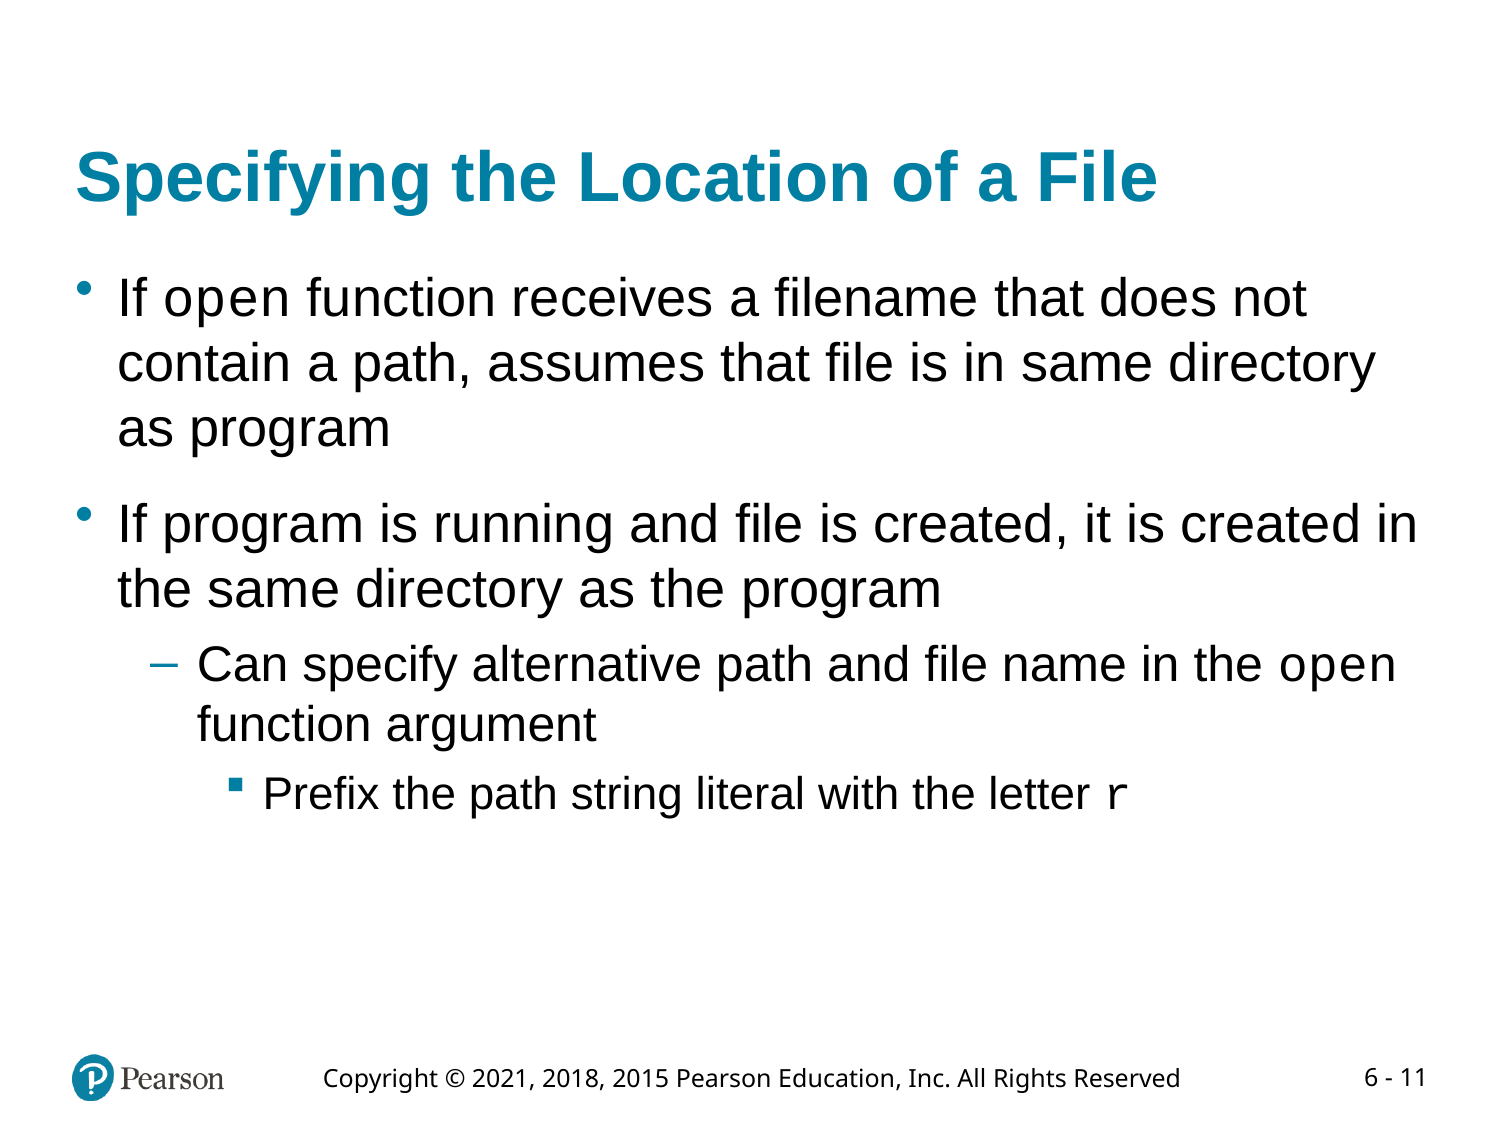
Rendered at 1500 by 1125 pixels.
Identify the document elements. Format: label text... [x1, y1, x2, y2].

picture [72, 1054, 89, 1072]
title Specifying the Location of a File [75, 35, 1425, 216]
list If open function receives a filename that does not contain a path, assumes that file is in same directory as program If program is running and file is created, it is created in the same directory as the program Can specify alternative path and file name in the open function argument Prefix the path string literal with the letter r [75, 262, 1425, 1005]
picture [72, 1087, 83, 1101]
picture [99, 1054, 224, 1101]
picture [81, 1064, 107, 1089]
